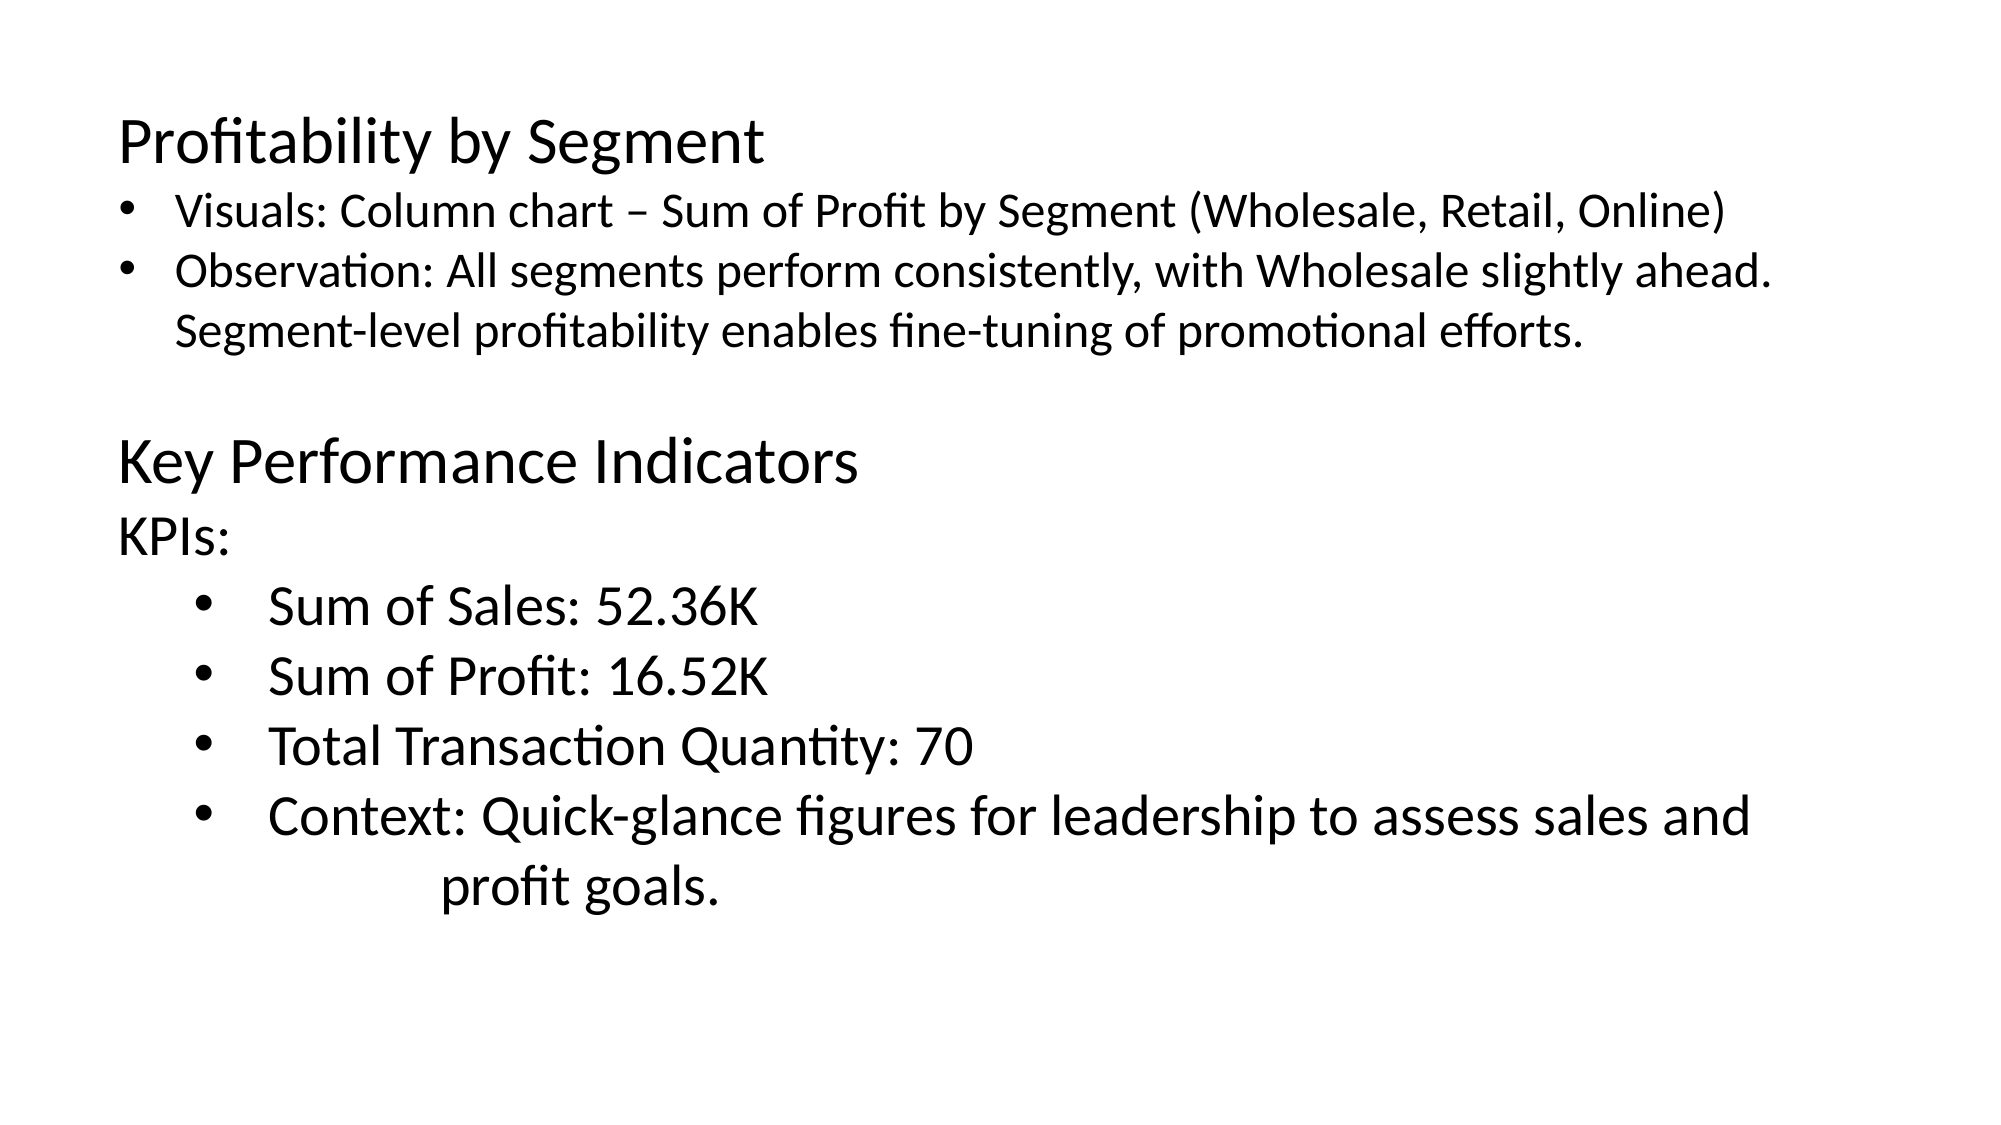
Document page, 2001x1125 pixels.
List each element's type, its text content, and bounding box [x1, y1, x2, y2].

text_box Profitability by Segment Visuals: Column chart – Sum of Profit by Segment (Wholesale, Retail, Online) Observation: All segments perform consistently, with Wholesale slightly ahead. Segment-level profitability enables fine-tuning of promotional efforts. Key Performance Indicators KPIs: Sum of Sales: 52.36K Sum of Profit: 16.52K Total Transaction Quantity: 70 Context: Quick-glance figures for leadership to assess sales and profit goals. [103, 90, 1823, 1055]
